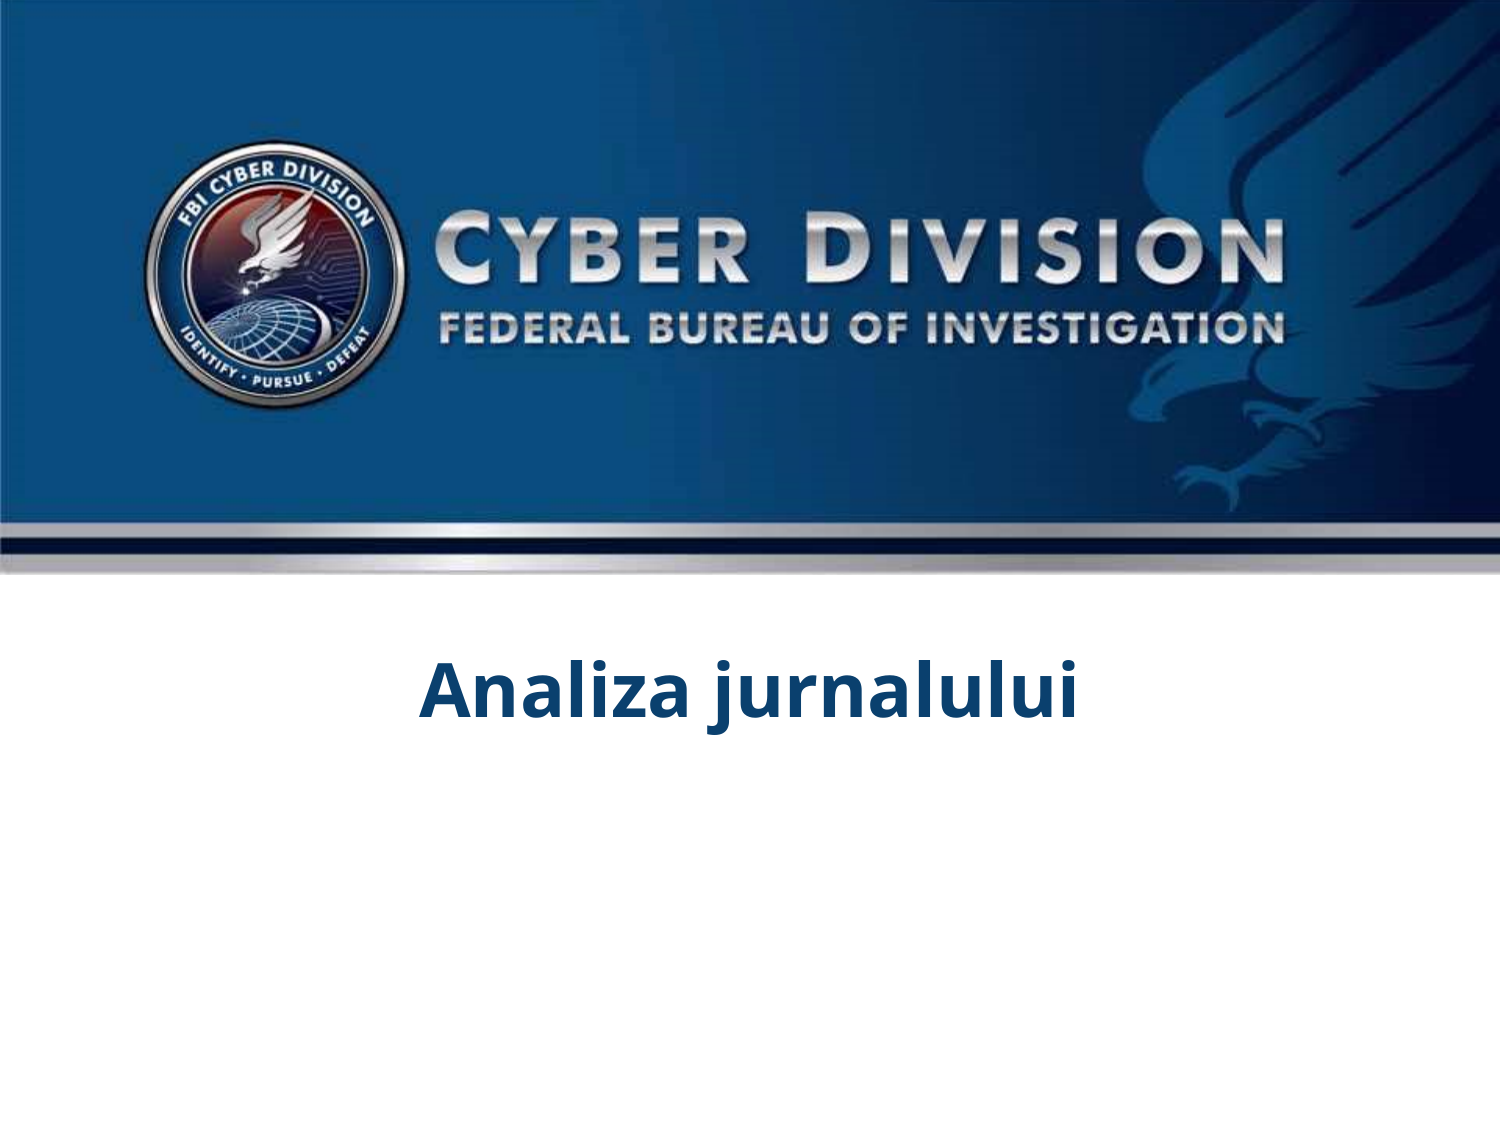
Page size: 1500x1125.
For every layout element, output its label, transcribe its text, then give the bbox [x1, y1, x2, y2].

title Analiza jurnalului [75, 575, 1425, 813]
picture [0, 0, 1500, 575]
